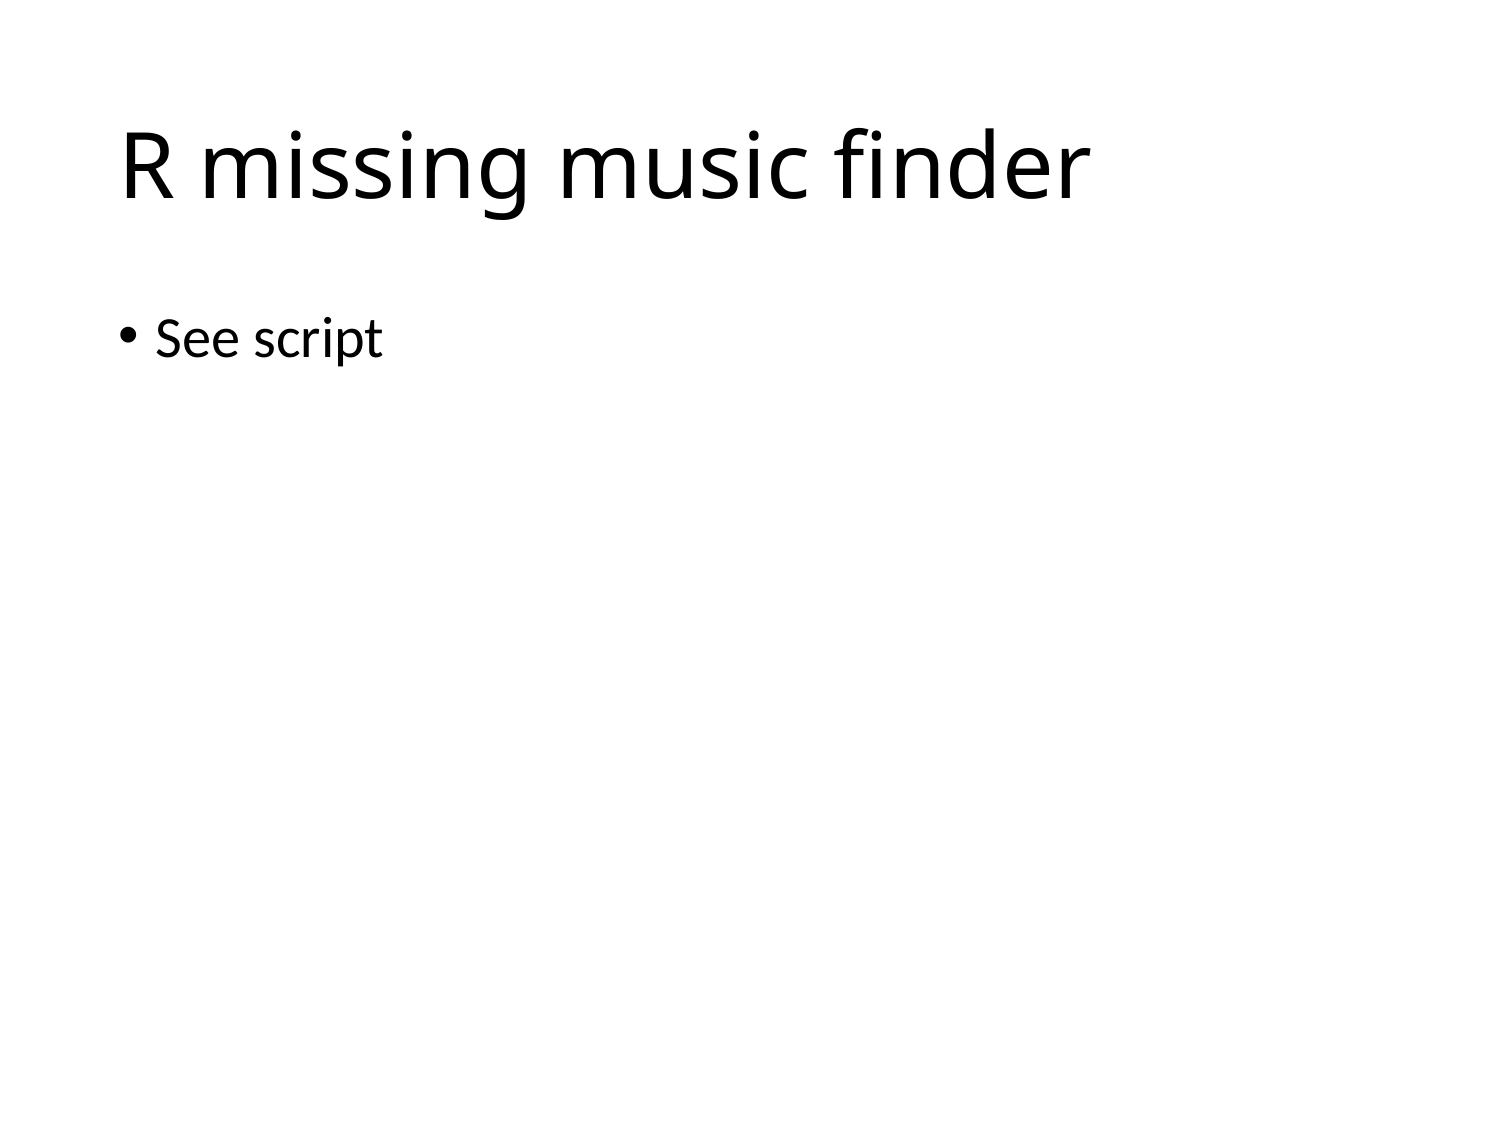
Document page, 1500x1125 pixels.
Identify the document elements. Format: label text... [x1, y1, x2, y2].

title R missing music finder [103, 59, 1397, 278]
list See script [103, 299, 1397, 1014]
